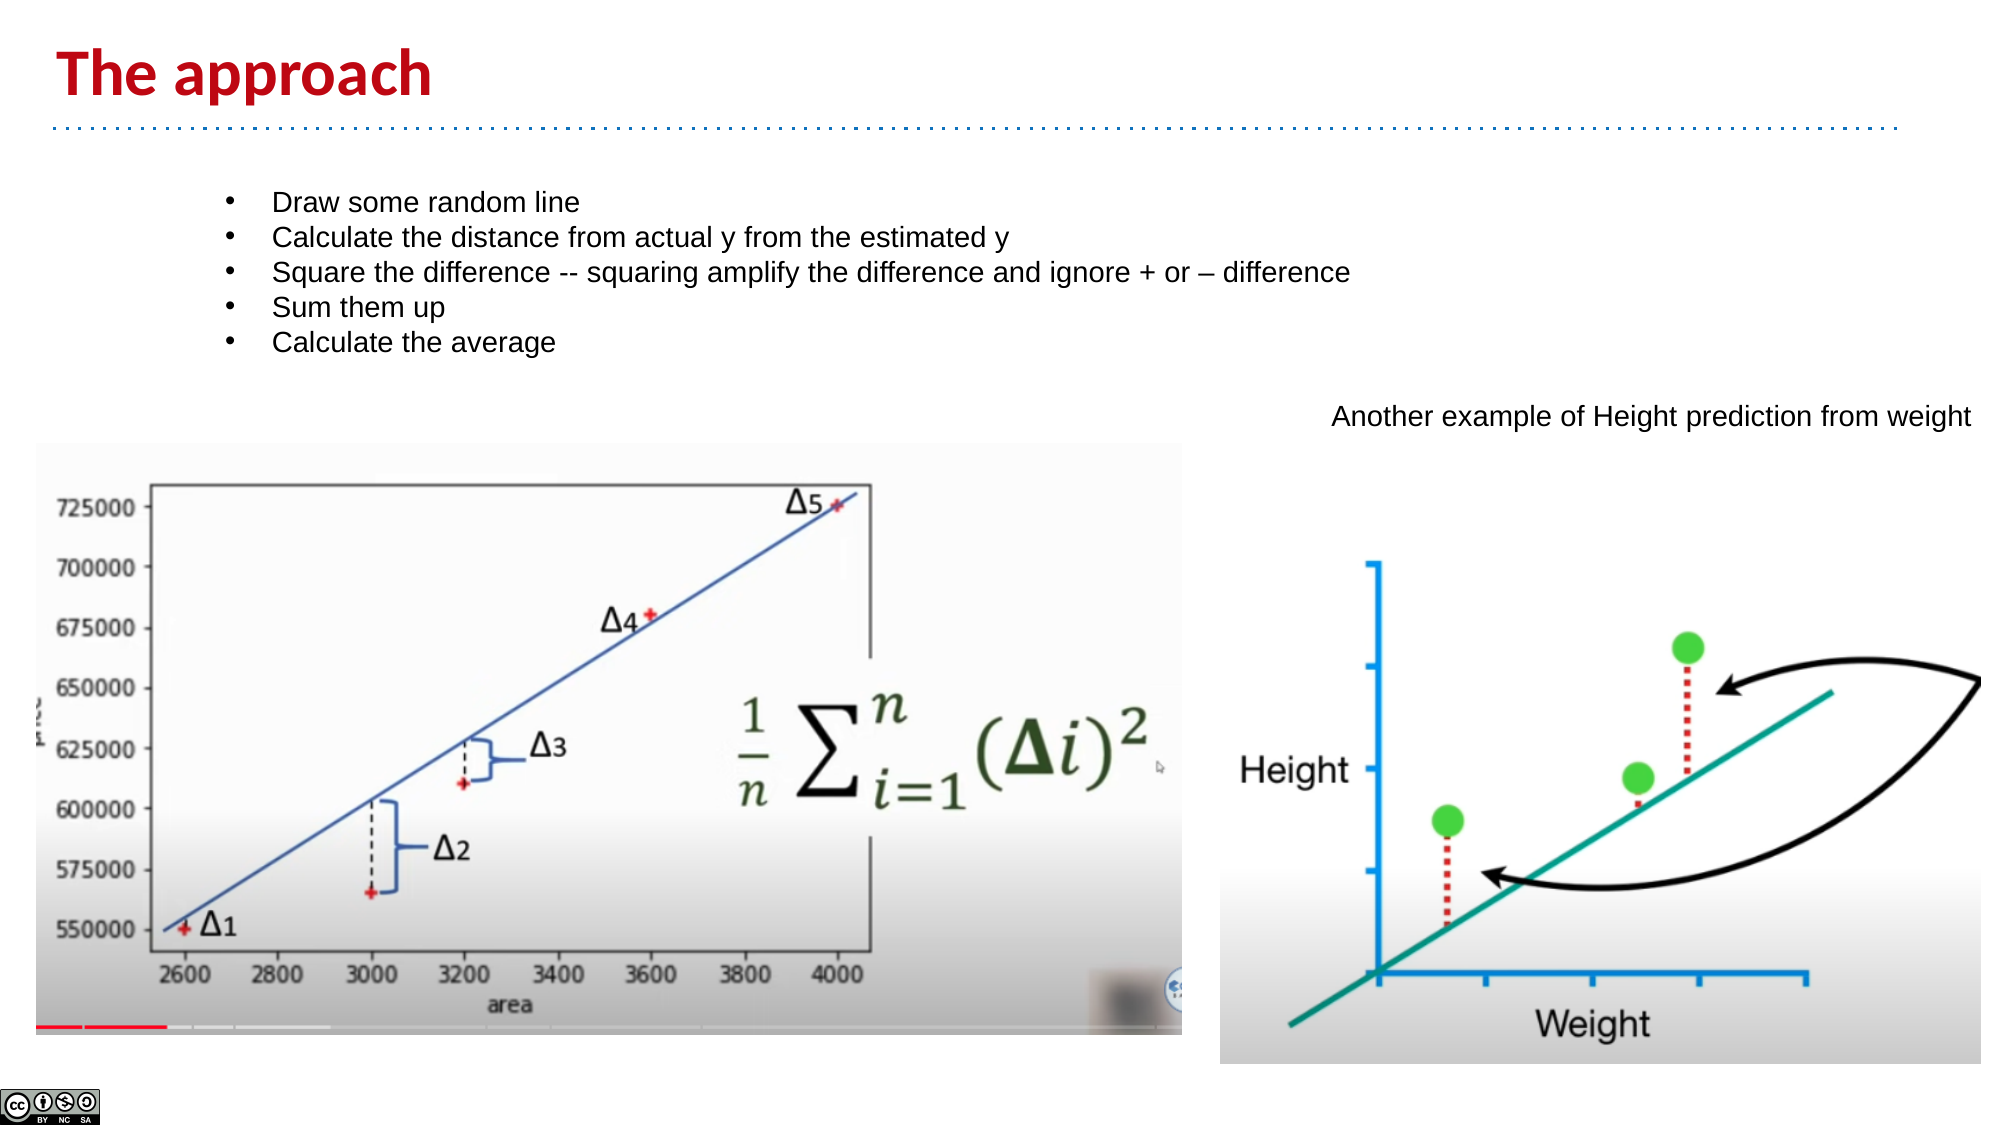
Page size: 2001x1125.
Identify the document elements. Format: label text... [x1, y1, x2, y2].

picture [1220, 510, 1981, 1064]
text_box Draw some random line Calculate the distance from actual y from the estimated y Square the difference -- squaring amplify the difference and ignore + or – difference Sum them up Calculate the average [210, 175, 1837, 366]
text_box Another example of Height prediction from weight [1316, 389, 1988, 440]
picture [36, 442, 1182, 1035]
picture [0, 1089, 100, 1125]
title The approach [36, 20, 1837, 129]
